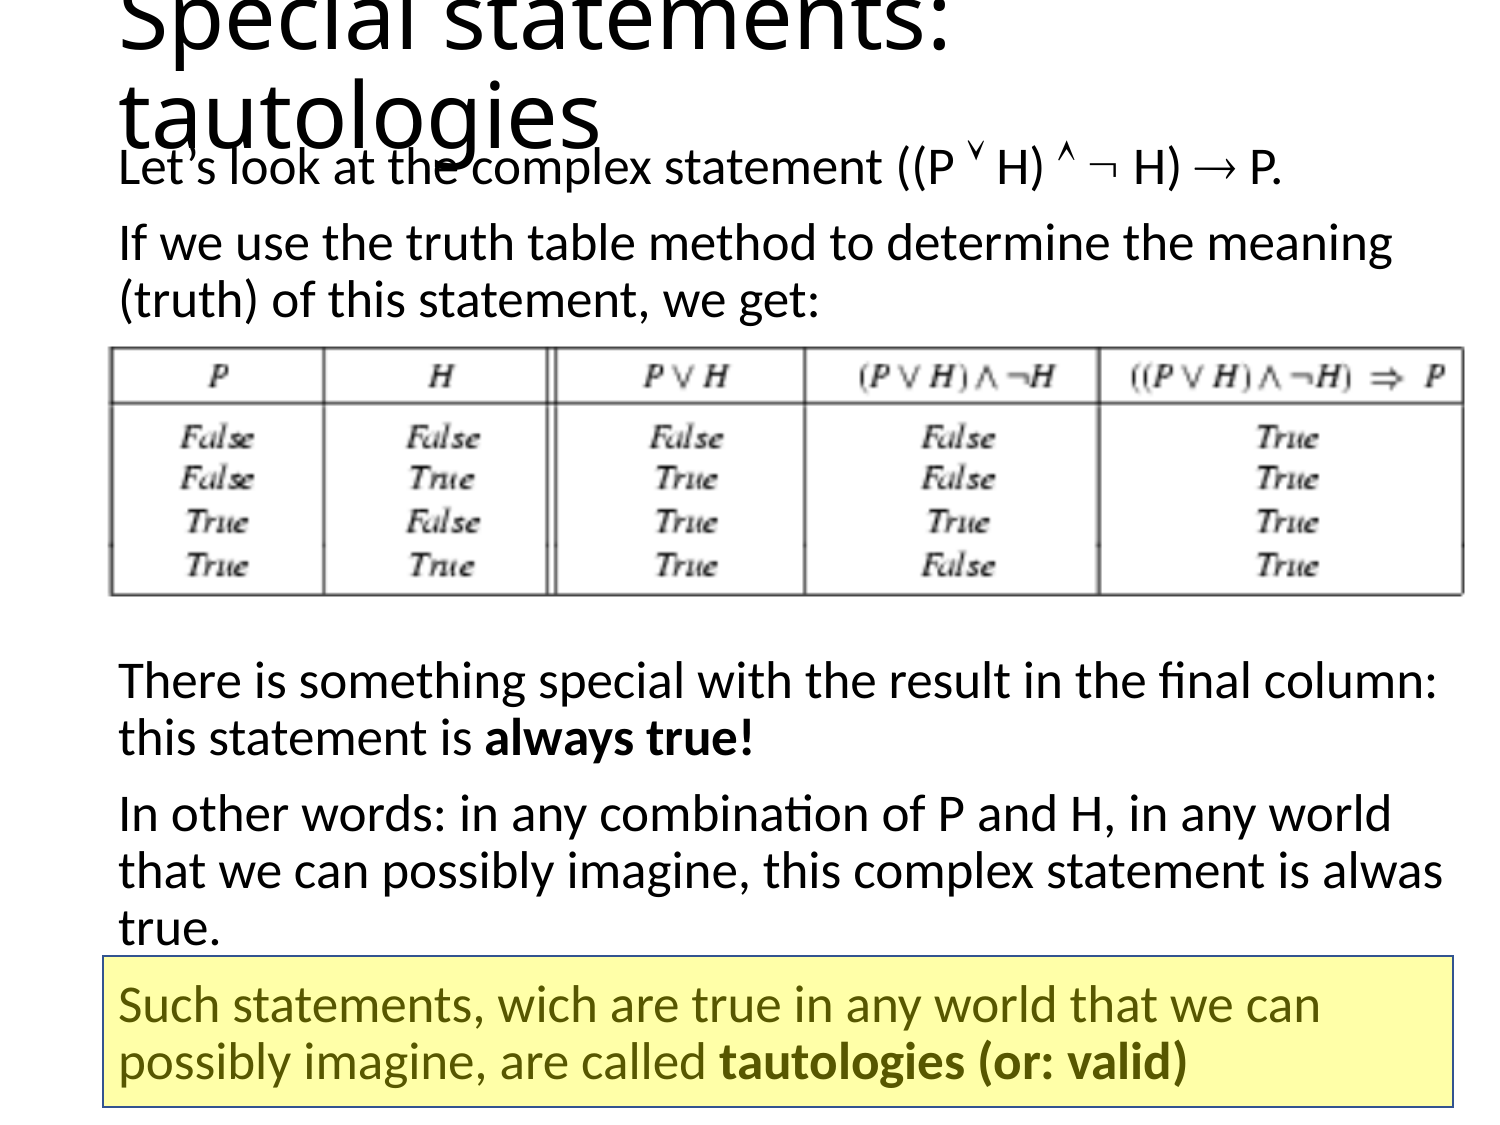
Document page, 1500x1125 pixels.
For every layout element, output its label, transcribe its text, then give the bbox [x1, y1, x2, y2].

text_box [102, 955, 1454, 1108]
title Special statements: tautologies [103, 7, 1397, 131]
picture [103, 340, 1470, 602]
list Let’s look at the complex statement ((P  H)   H)  P. If we use the truth table method to determine the meaning (truth) of this statement, we get: There is something special with the result in the final column: this statement is always true! In other words: in any combination of P and H, in any world that we can possibly imagine, this complex statement is alwas true. Such statements, wich are true in any world that we can possibly imagine, are called tautologies (or: valid) [103, 131, 1471, 1108]
